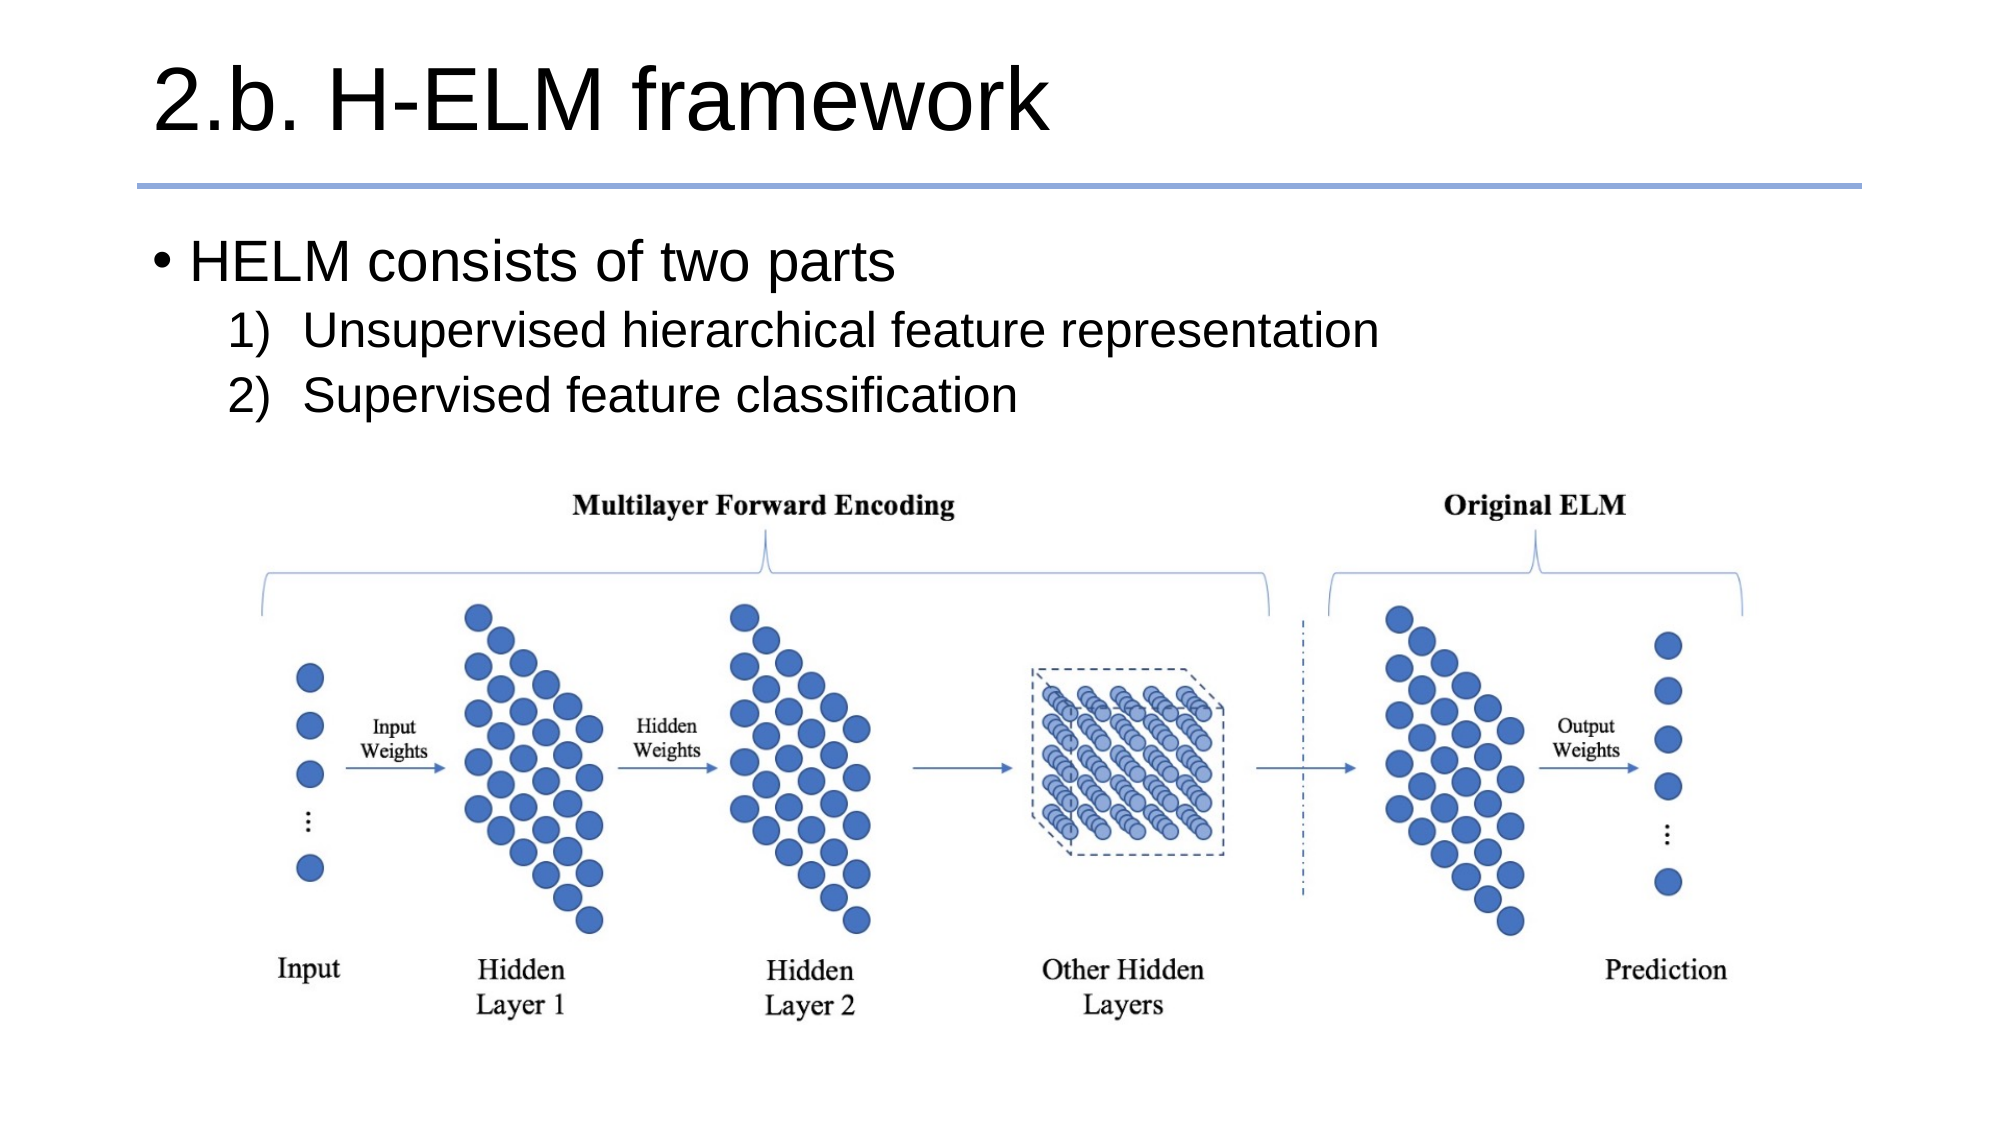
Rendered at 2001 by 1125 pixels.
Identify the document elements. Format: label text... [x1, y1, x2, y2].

list HELM consists of two parts Unsupervised hierarchical feature representation Supervised feature classification [137, 223, 1863, 1091]
picture [224, 449, 1775, 1054]
title 2.b. H-ELM framework [137, 44, 1863, 158]
